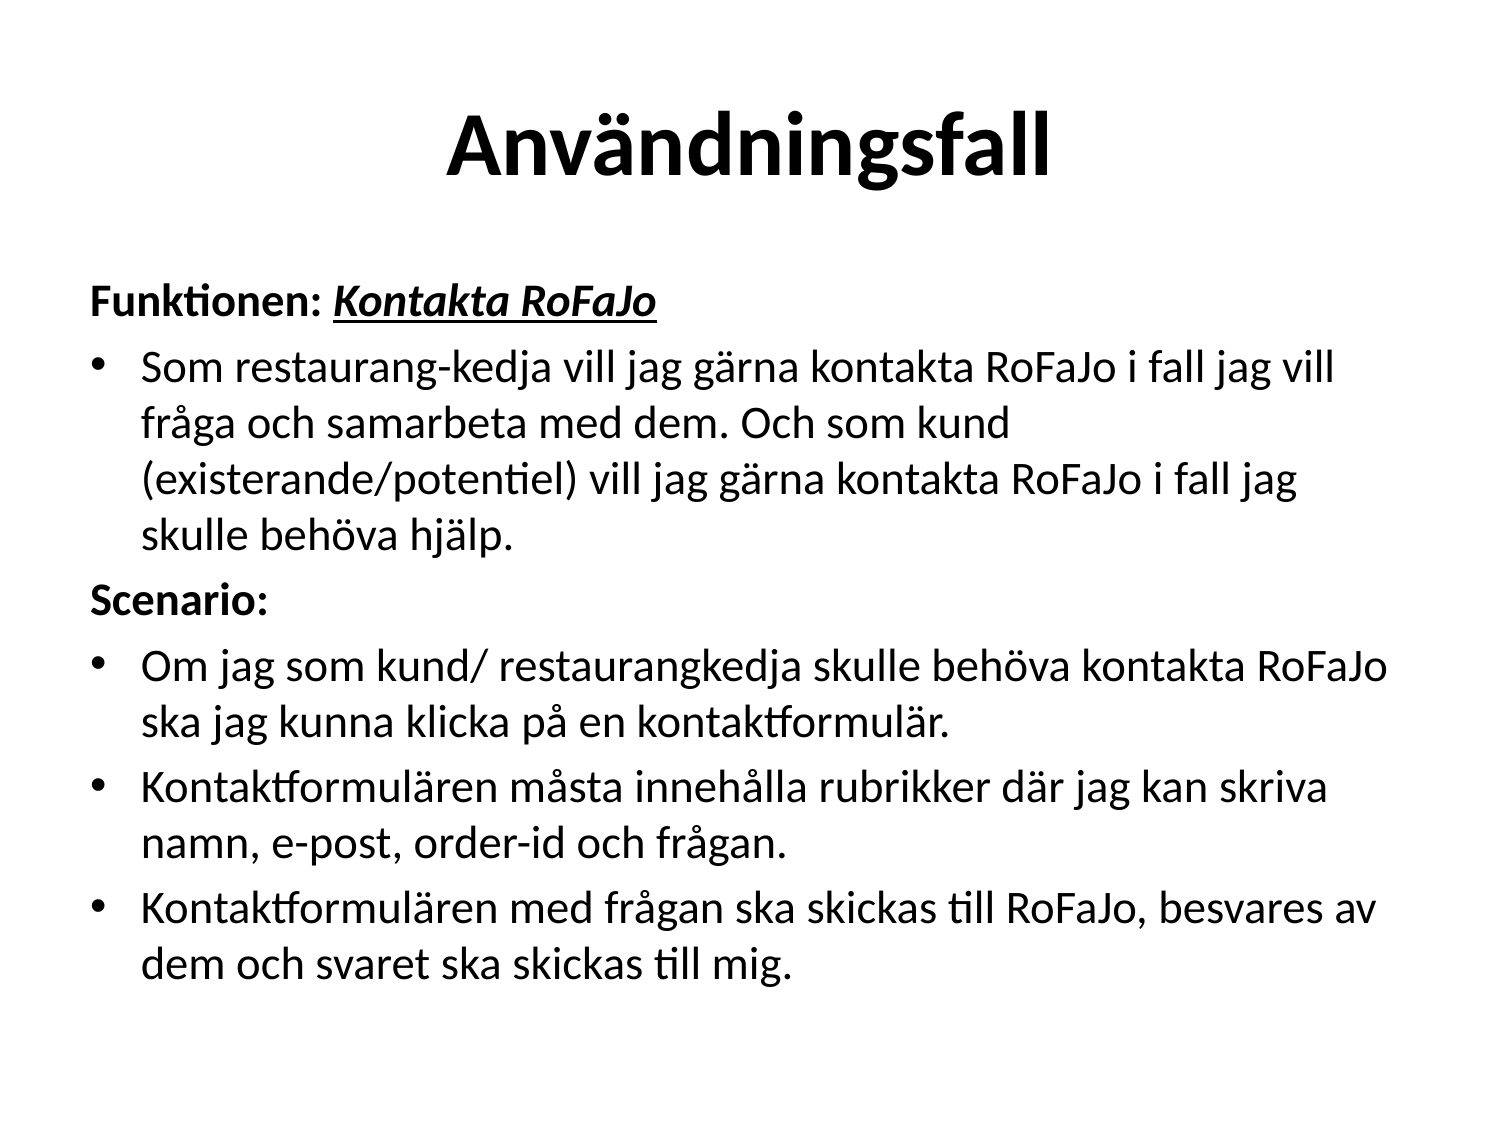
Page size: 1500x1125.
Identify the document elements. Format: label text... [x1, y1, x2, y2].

list Funktionen: Kontakta RoFaJo Som restaurang-kedja vill jag gärna kontakta RoFaJo i fall jag vill fråga och samarbeta med dem. Och som kund (existerande/potentiel) vill jag gärna kontakta RoFaJo i fall jag skulle behöva hjälp. Scenario: Om jag som kund/ restaurangkedja skulle behöva kontakta RoFaJo ska jag kunna klicka på en kontaktformulär. Kontaktformulären måsta innehålla rubrikker där jag kan skriva namn, e-post, order-id och frågan. Kontaktformulären med frågan ska skickas till RoFaJo, besvares av dem och svaret ska skickas till mig. [75, 262, 1425, 1005]
title Användningsfall [75, 45, 1425, 233]
